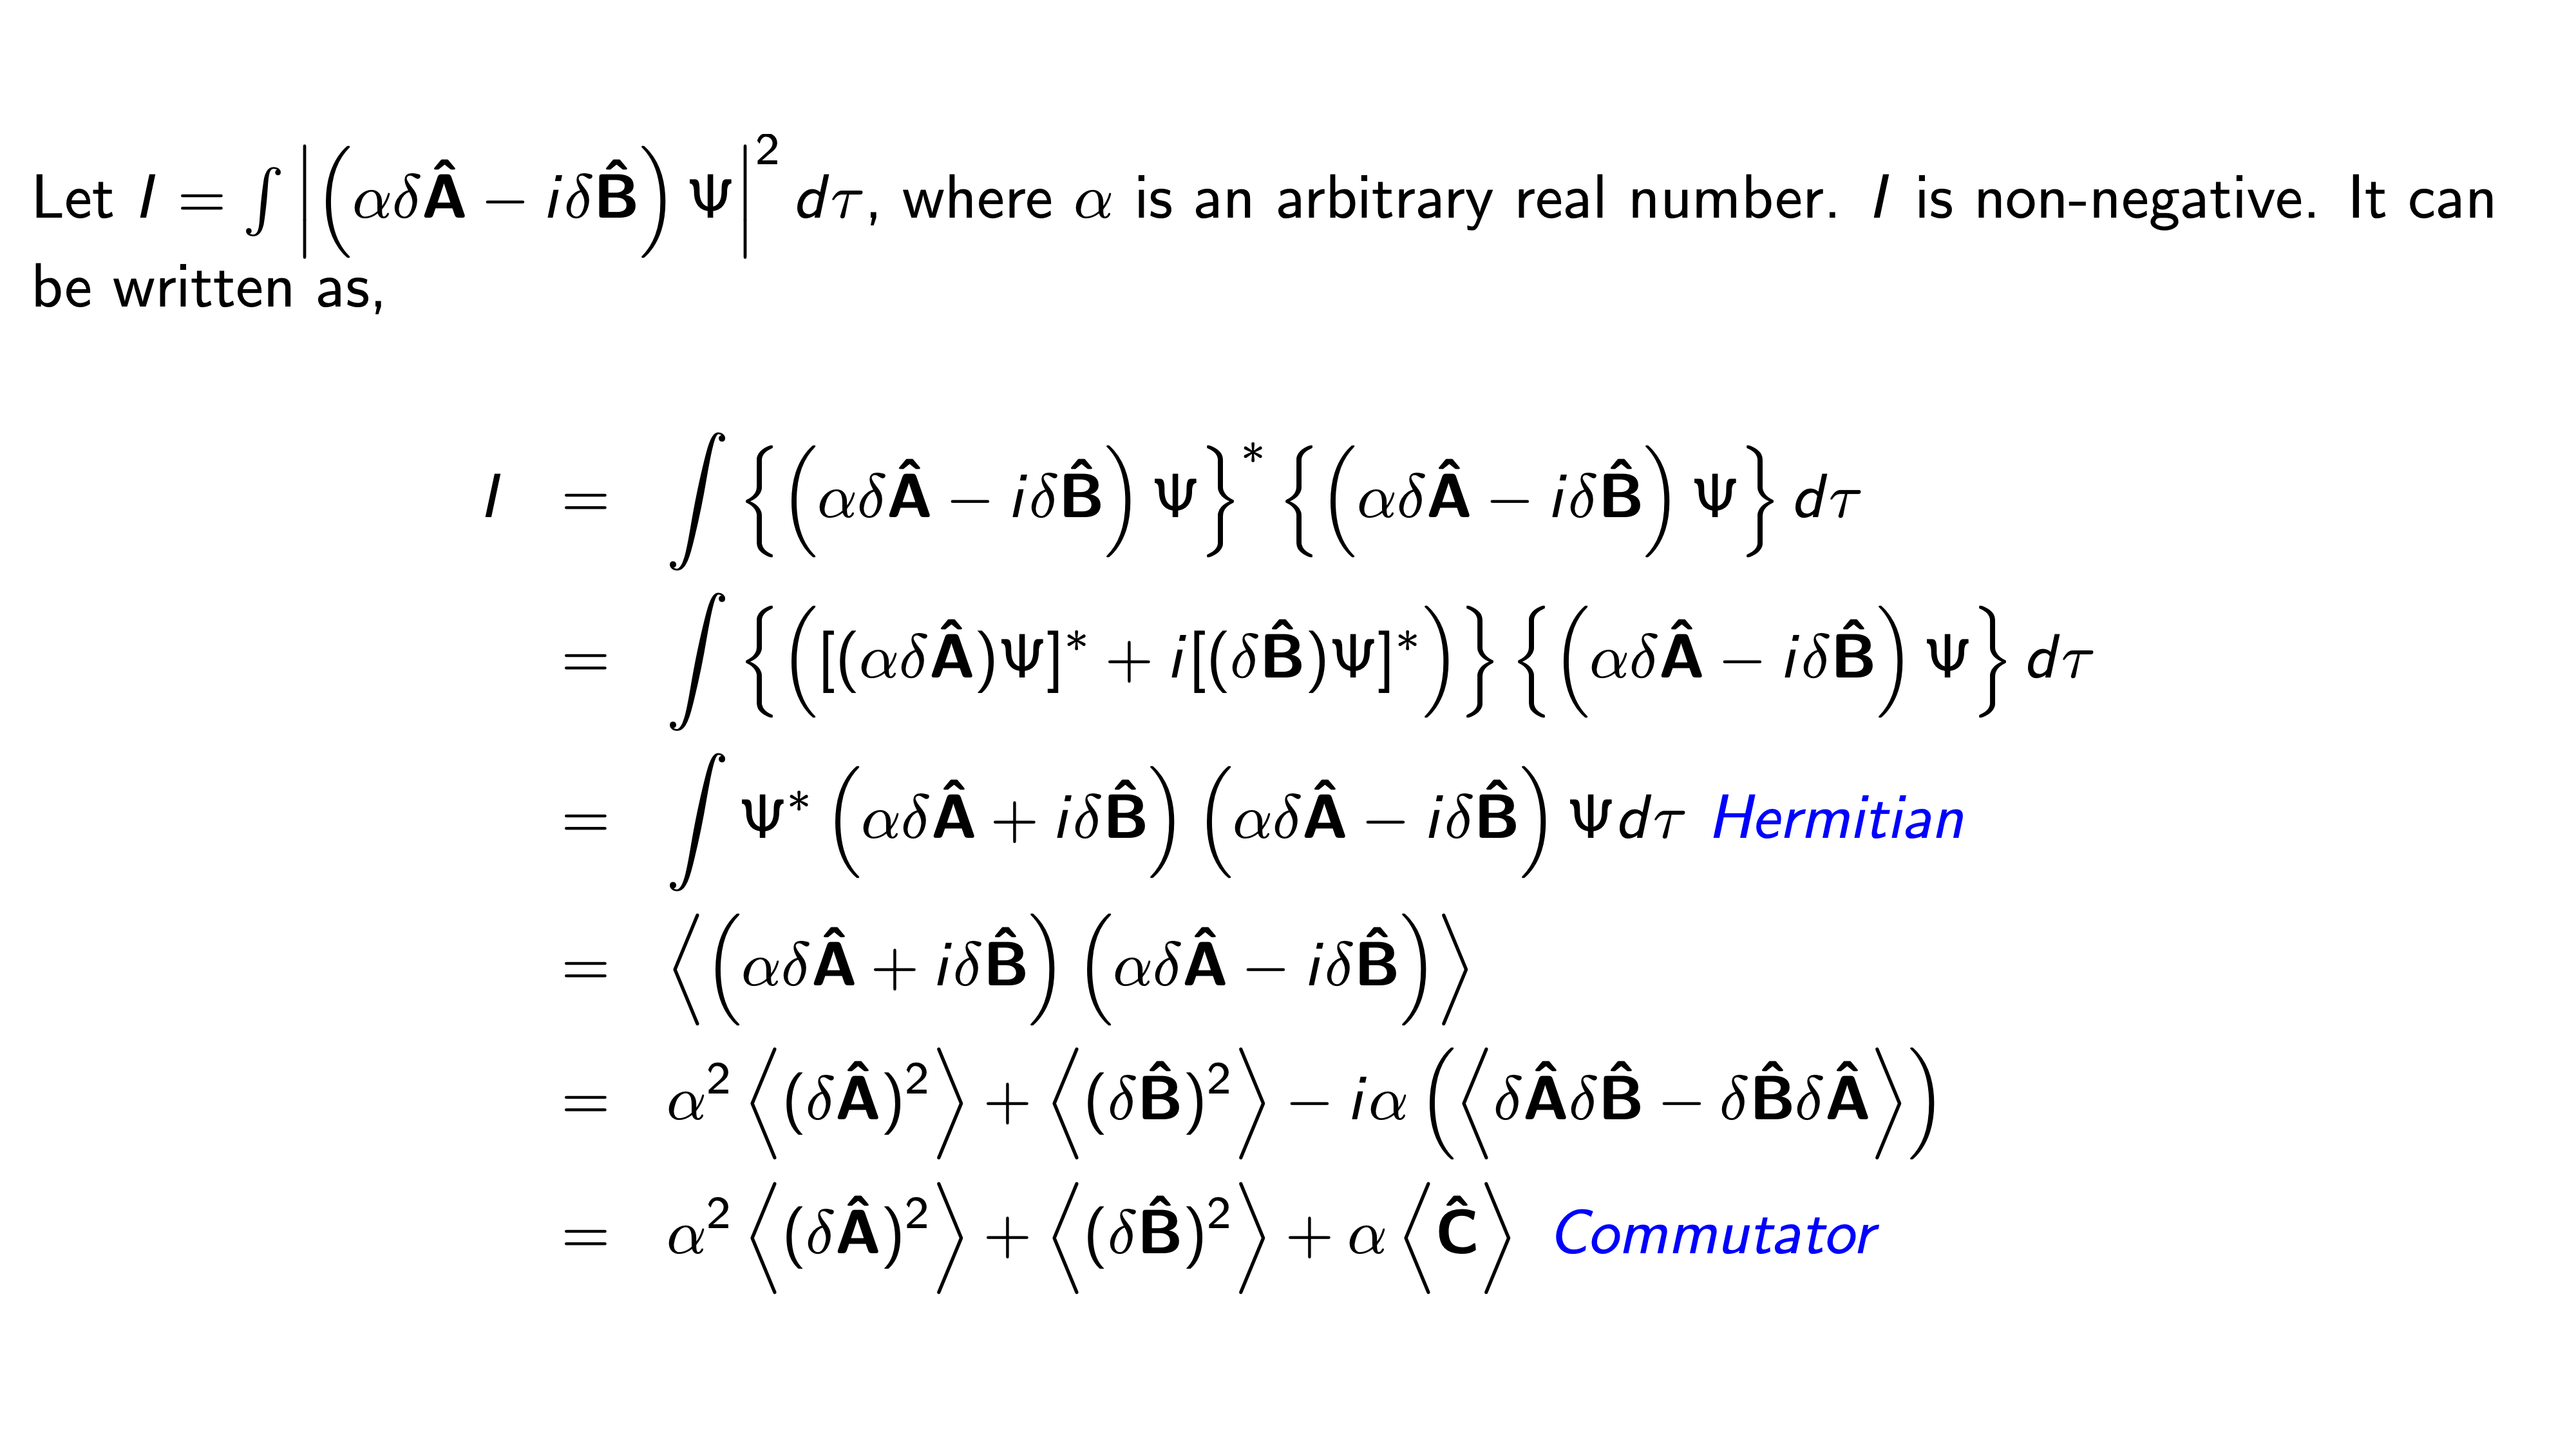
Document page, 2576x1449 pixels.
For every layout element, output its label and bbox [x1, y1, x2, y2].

picture [0, 402, 2576, 1349]
picture [0, 134, 2576, 336]
